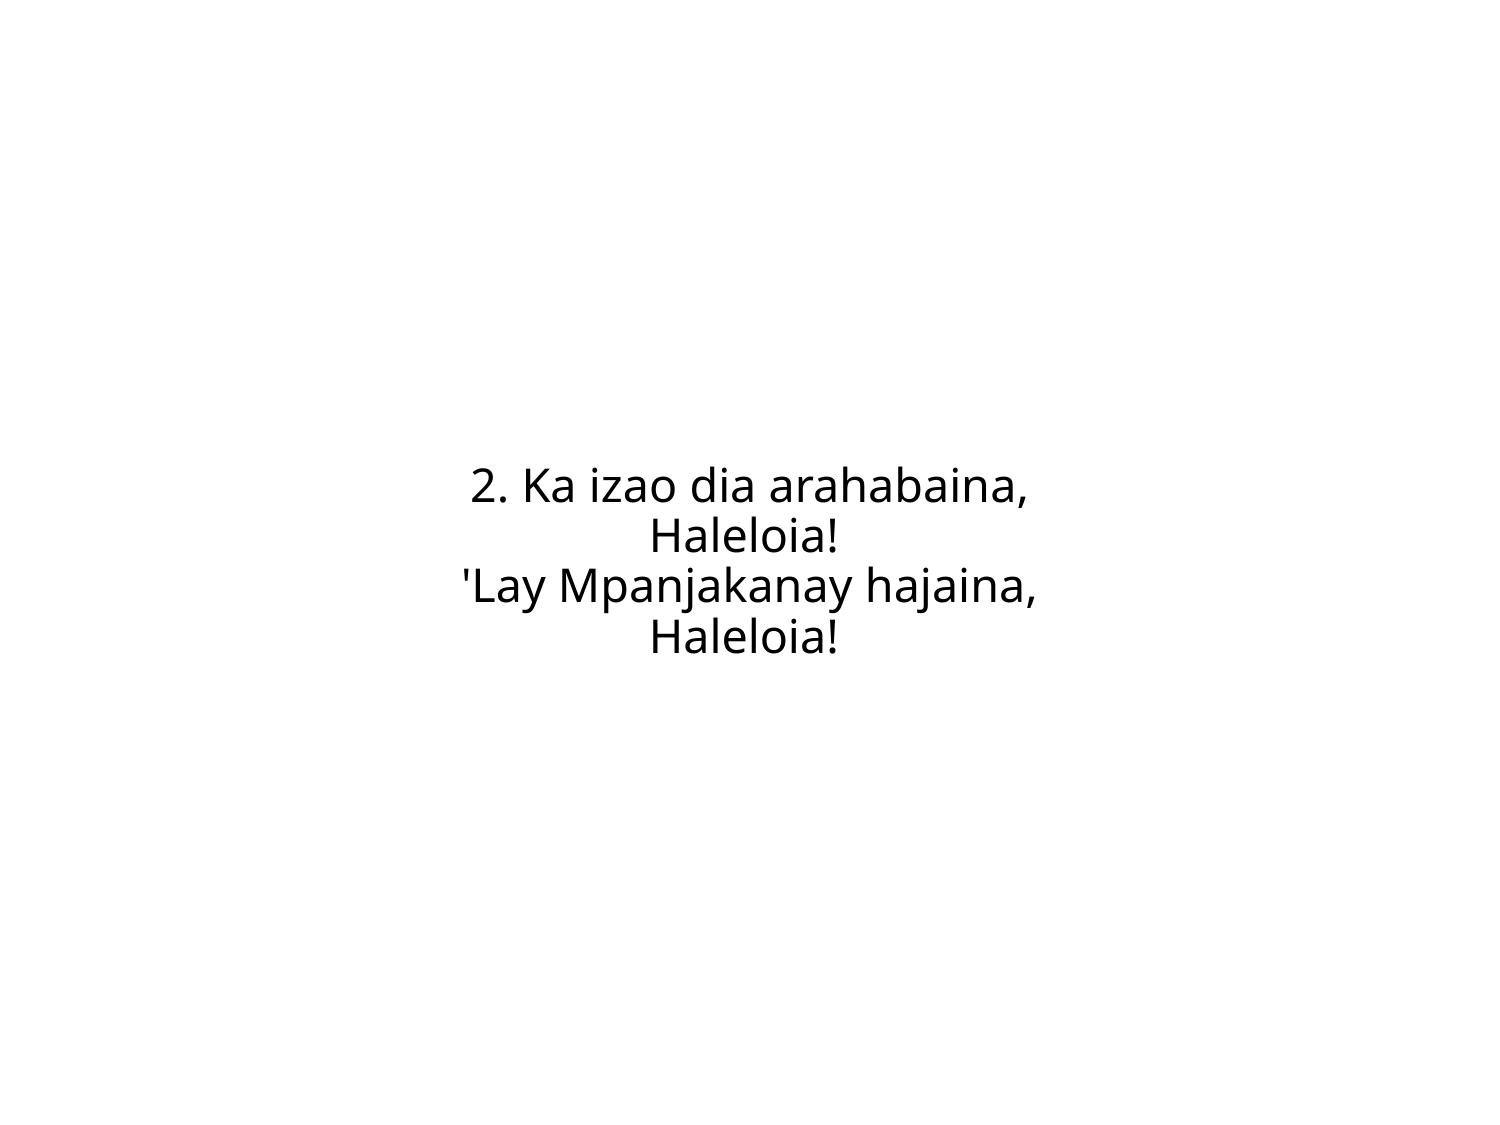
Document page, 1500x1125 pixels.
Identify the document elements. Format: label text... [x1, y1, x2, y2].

title 2. Ka izao dia arahabaina, Haleloia! 'Lay Mpanjakanay hajaina, Haleloia! [103, 453, 1397, 672]
